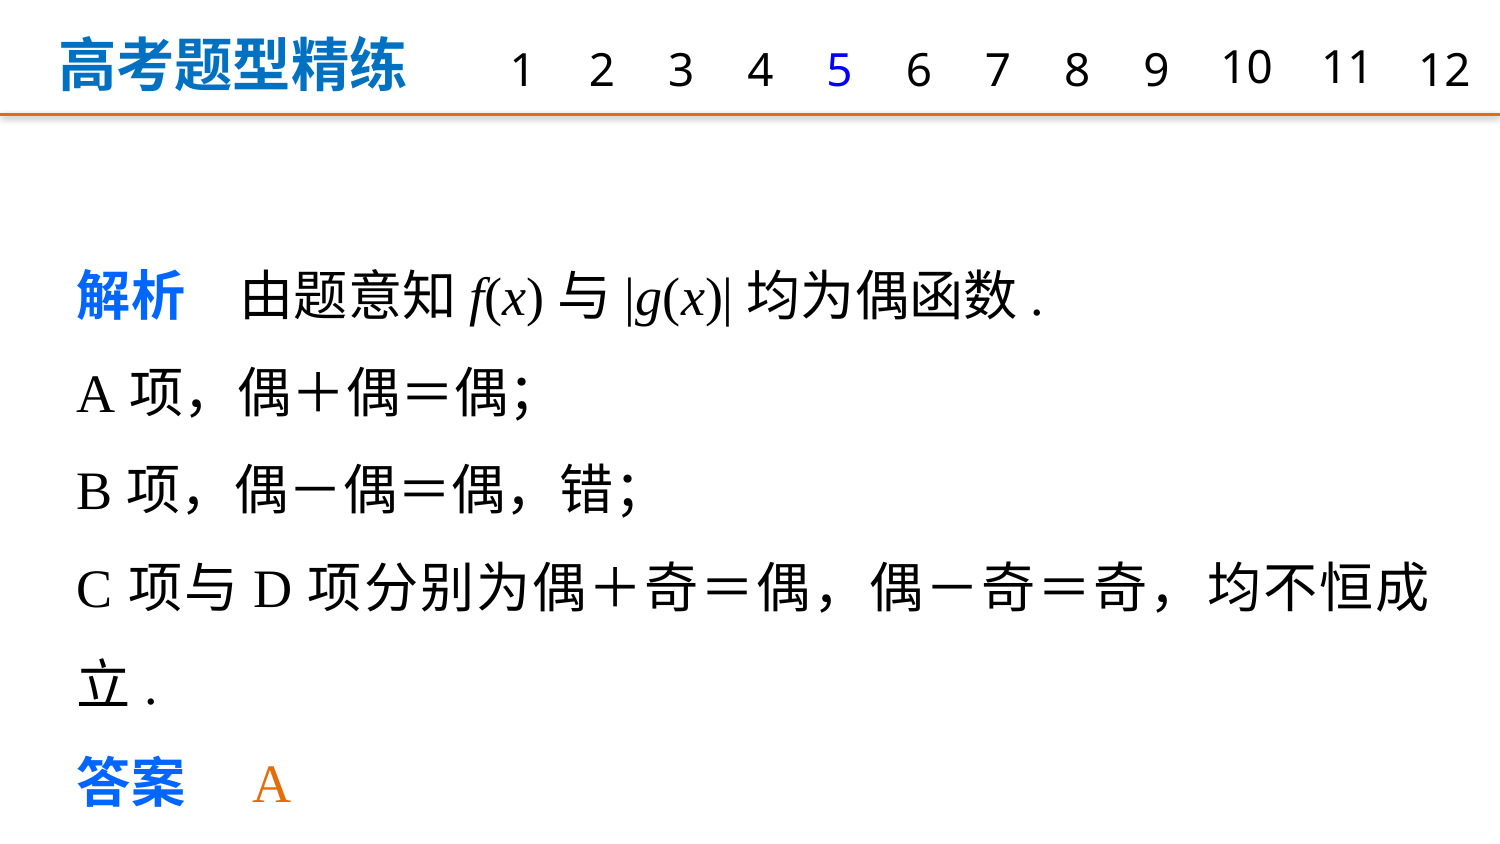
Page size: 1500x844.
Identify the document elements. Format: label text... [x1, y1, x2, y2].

text_box 6 [884, 36, 954, 106]
text_box 5 [804, 36, 875, 106]
text_box 7 [963, 36, 1033, 106]
text_box 2 [567, 36, 637, 106]
text_box 8 [1042, 36, 1113, 106]
text_box 解析 由题意知f(x)与|g(x)|均为偶函数. A项，偶＋偶＝偶； B项，偶－偶＝偶，错； C项与D项分别为偶＋奇＝偶，偶－奇＝奇，均不恒成立. 答案 A [62, 220, 1445, 821]
text_box 4 [725, 36, 796, 106]
text_box 高考题型精练 [43, 20, 423, 105]
text_box 9 [1121, 36, 1192, 106]
text_box 12 [1402, 36, 1486, 106]
text_box 11 [1301, 36, 1394, 101]
text_box 1 [488, 36, 558, 106]
text_box 3 [646, 36, 716, 106]
text_box 10 [1201, 36, 1293, 101]
